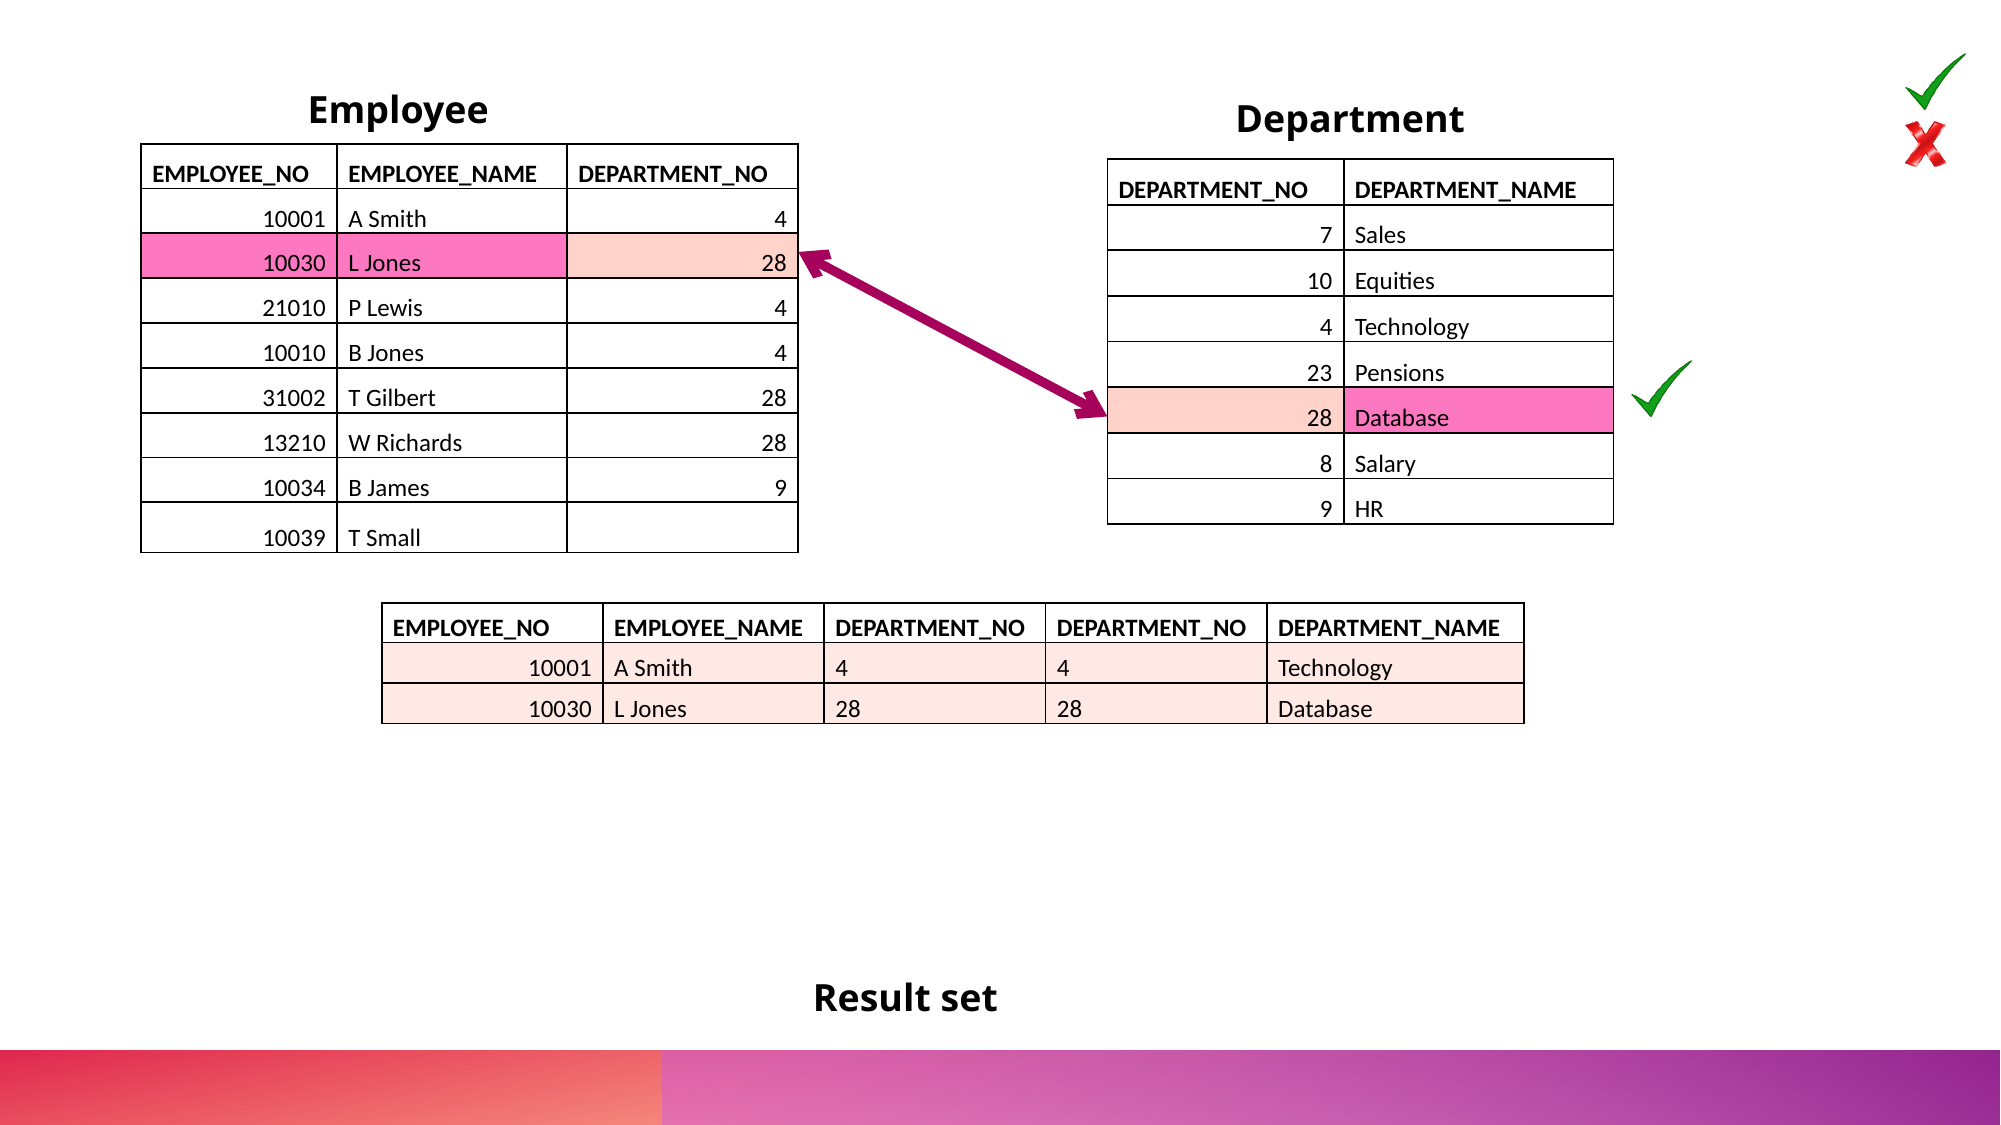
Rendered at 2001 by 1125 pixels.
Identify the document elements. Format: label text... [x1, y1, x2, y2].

table_cell 4 [568, 189, 797, 232]
table_cell 28 [568, 369, 797, 412]
table_header EMPLOYEE_NAME [604, 604, 823, 642]
table_header EMPLOYEE_NO [142, 145, 336, 188]
table_cell 8 [1108, 434, 1343, 478]
table_cell HR [1345, 479, 1613, 523]
table_cell T Gilbert [338, 369, 566, 412]
table_cell 28 [825, 684, 1045, 723]
text_box Result set [798, 966, 1033, 1027]
table_cell T Small [338, 503, 566, 552]
table_header EMPLOYEE_NO [383, 604, 602, 642]
picture [1905, 53, 1966, 110]
table_cell P Lewis [338, 279, 566, 322]
table_cell 7 [1108, 206, 1343, 249]
table_header DEPARTMENT_NAME [1268, 604, 1523, 642]
table_header DEPARTMENT_NAME [1345, 160, 1613, 204]
table_cell 4 [568, 279, 797, 322]
table_cell 10030 [142, 234, 336, 277]
table_cell 4 [1108, 297, 1343, 341]
text_box Department [1220, 87, 1486, 147]
table_cell 10001 [142, 189, 336, 232]
table_cell L Jones [604, 684, 823, 723]
table_cell Technology [1345, 297, 1613, 341]
table_cell 10039 [142, 503, 336, 552]
table_header EMPLOYEE_NAME [338, 145, 566, 188]
table_cell 28 [568, 234, 797, 277]
table_cell Pensions [1345, 342, 1613, 386]
table_cell 28 [568, 414, 797, 457]
table_cell 10001 [383, 643, 602, 682]
table_cell Database [1268, 684, 1523, 723]
table_cell Sales [1345, 206, 1613, 249]
table_cell 9 [1108, 479, 1343, 523]
table_cell 4 [568, 324, 797, 367]
table_cell 4 [1046, 643, 1266, 682]
table_cell Salary [1345, 434, 1613, 478]
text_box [798, 251, 1108, 417]
table_cell B James [338, 458, 566, 501]
table_cell 10010 [142, 324, 336, 367]
table_cell A Smith [338, 189, 566, 232]
table_cell 10 [1108, 251, 1343, 295]
table_cell 23 [1108, 342, 1343, 386]
table_header DEPARTMENT_NO [825, 604, 1045, 642]
table_header DEPARTMENT_NO [1046, 604, 1266, 642]
table_cell A Smith [604, 643, 823, 682]
table_cell 28 [1046, 684, 1266, 723]
table_header DEPARTMENT_NO [568, 145, 797, 188]
table_cell 10030 [383, 684, 602, 723]
picture [1905, 121, 1946, 167]
table_cell L Jones [338, 234, 566, 277]
table_cell Technology [1268, 643, 1523, 682]
table_cell 28 [1108, 388, 1343, 432]
table_header DEPARTMENT_NO [1108, 160, 1343, 204]
table_cell 9 [568, 458, 797, 501]
table_cell 31002 [142, 369, 336, 412]
table_cell 21010 [142, 279, 336, 322]
picture [1631, 360, 1692, 417]
table_cell [568, 503, 797, 552]
text_box Employee [292, 78, 515, 139]
table_cell B Jones [338, 324, 566, 367]
table_cell 10034 [142, 458, 336, 501]
table_cell Equities [1345, 251, 1613, 295]
table_cell 4 [825, 643, 1045, 682]
table_cell W Richards [338, 414, 566, 457]
table_cell Database [1345, 388, 1613, 432]
table_cell 13210 [142, 414, 336, 457]
